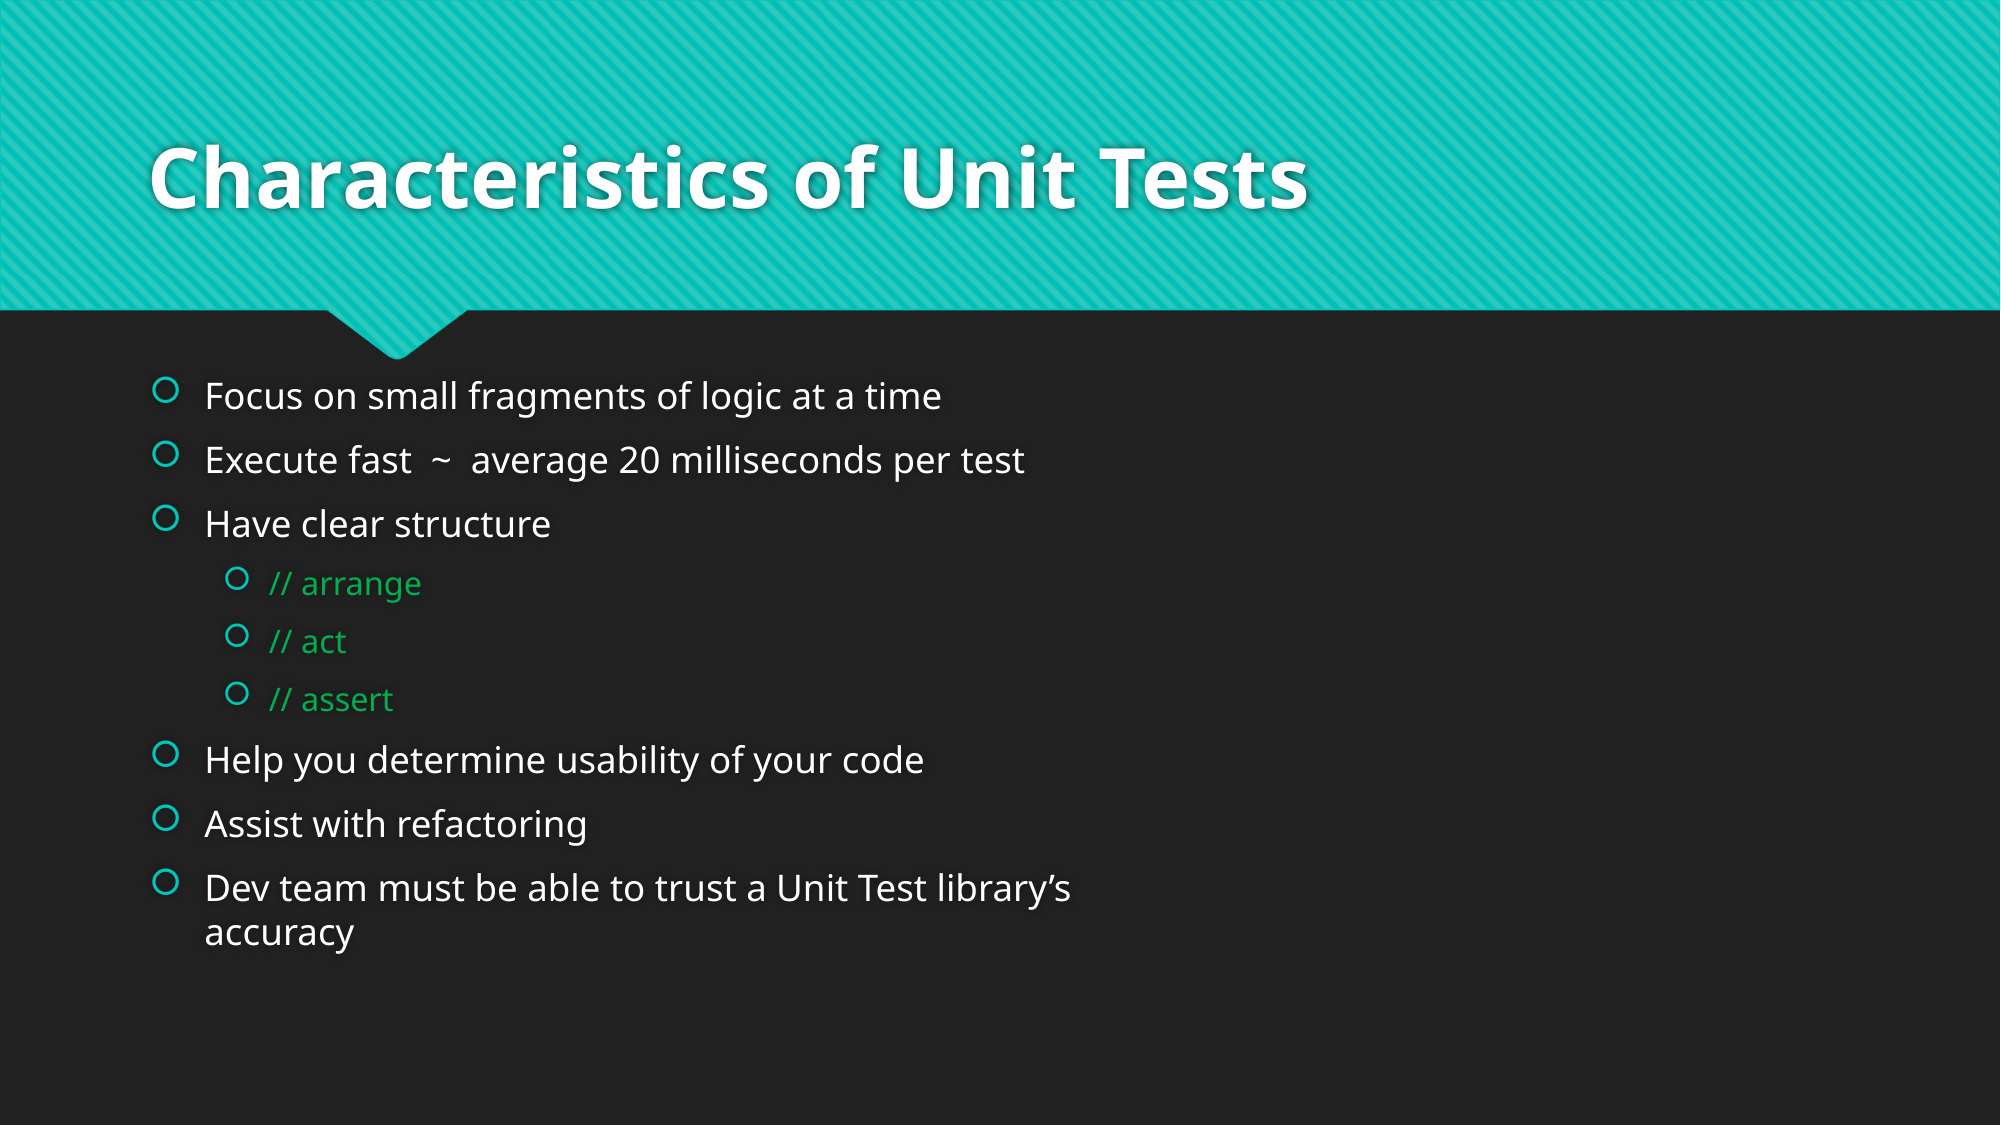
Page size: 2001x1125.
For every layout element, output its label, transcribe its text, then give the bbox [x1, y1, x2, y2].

list Focus on small fragments of logic at a time Execute fast ~ average 20 milliseconds per test Have clear structure // arrange // act // assert Help you determine usability of your code Assist with refactoring Dev team must be able to trust a Unit Test library’s accuracy [134, 364, 1141, 962]
title Characteristics of Unit Tests [132, 73, 1868, 233]
